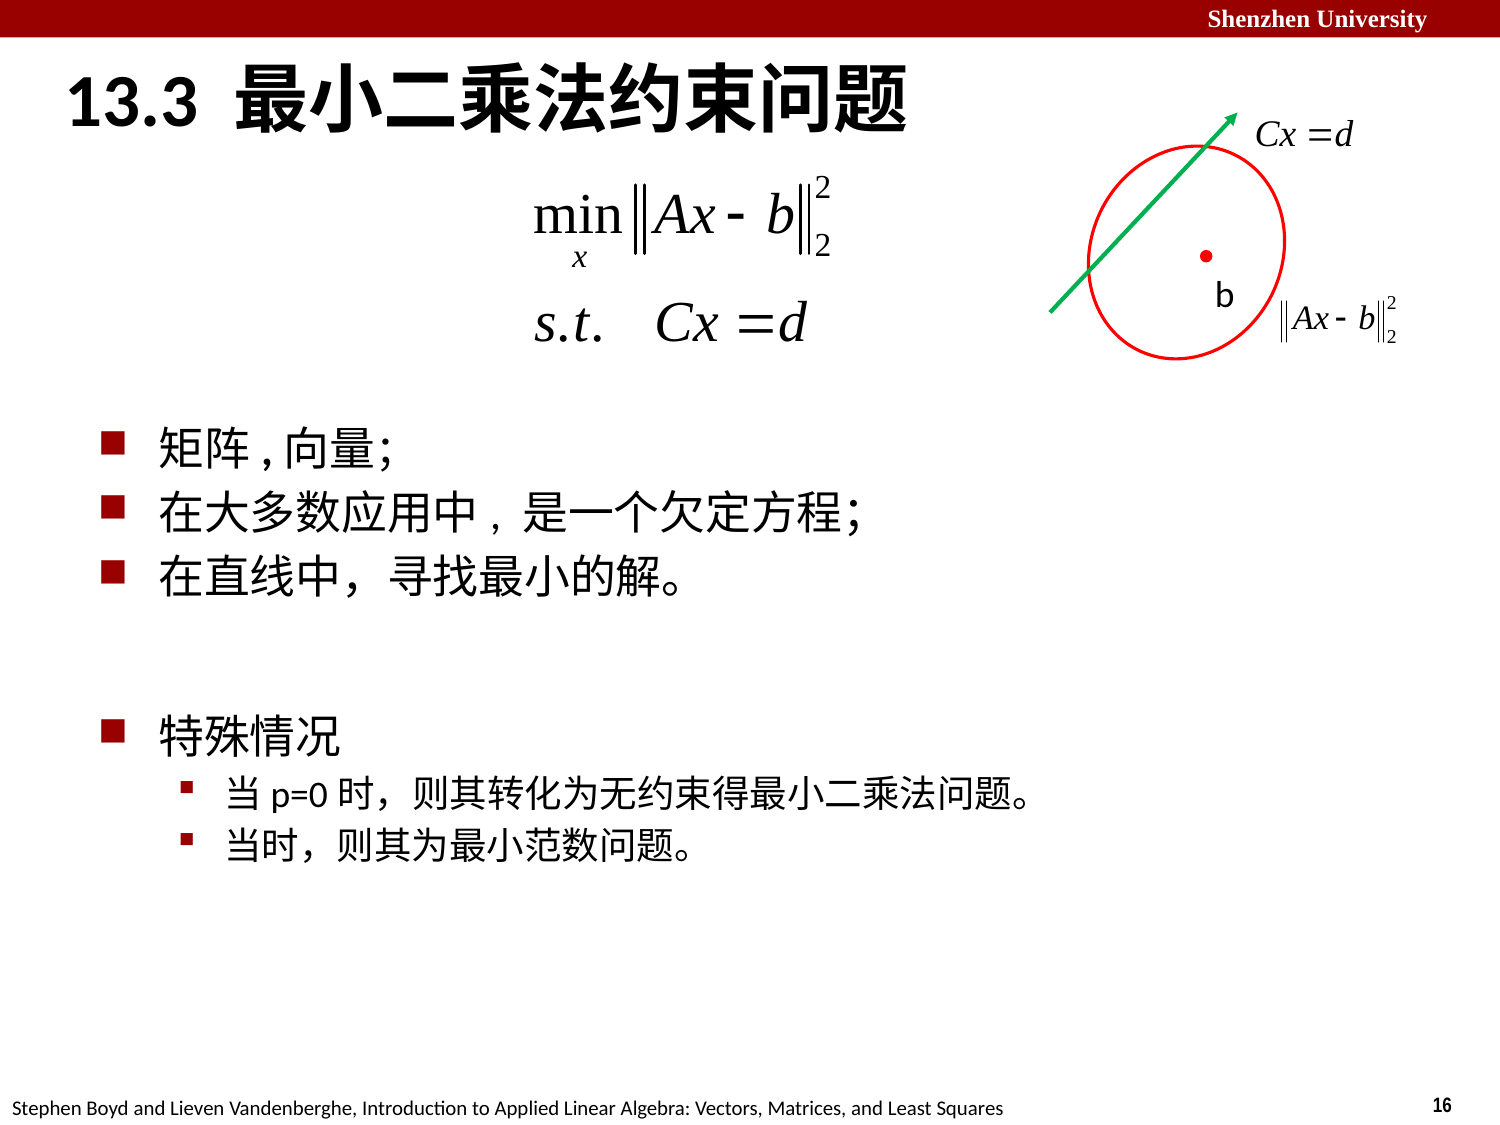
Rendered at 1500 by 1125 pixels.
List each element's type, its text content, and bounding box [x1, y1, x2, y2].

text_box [1049, 112, 1404, 362]
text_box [524, 162, 844, 366]
text_box 13.3 最小二乘法约束问题 [49, 43, 1296, 169]
